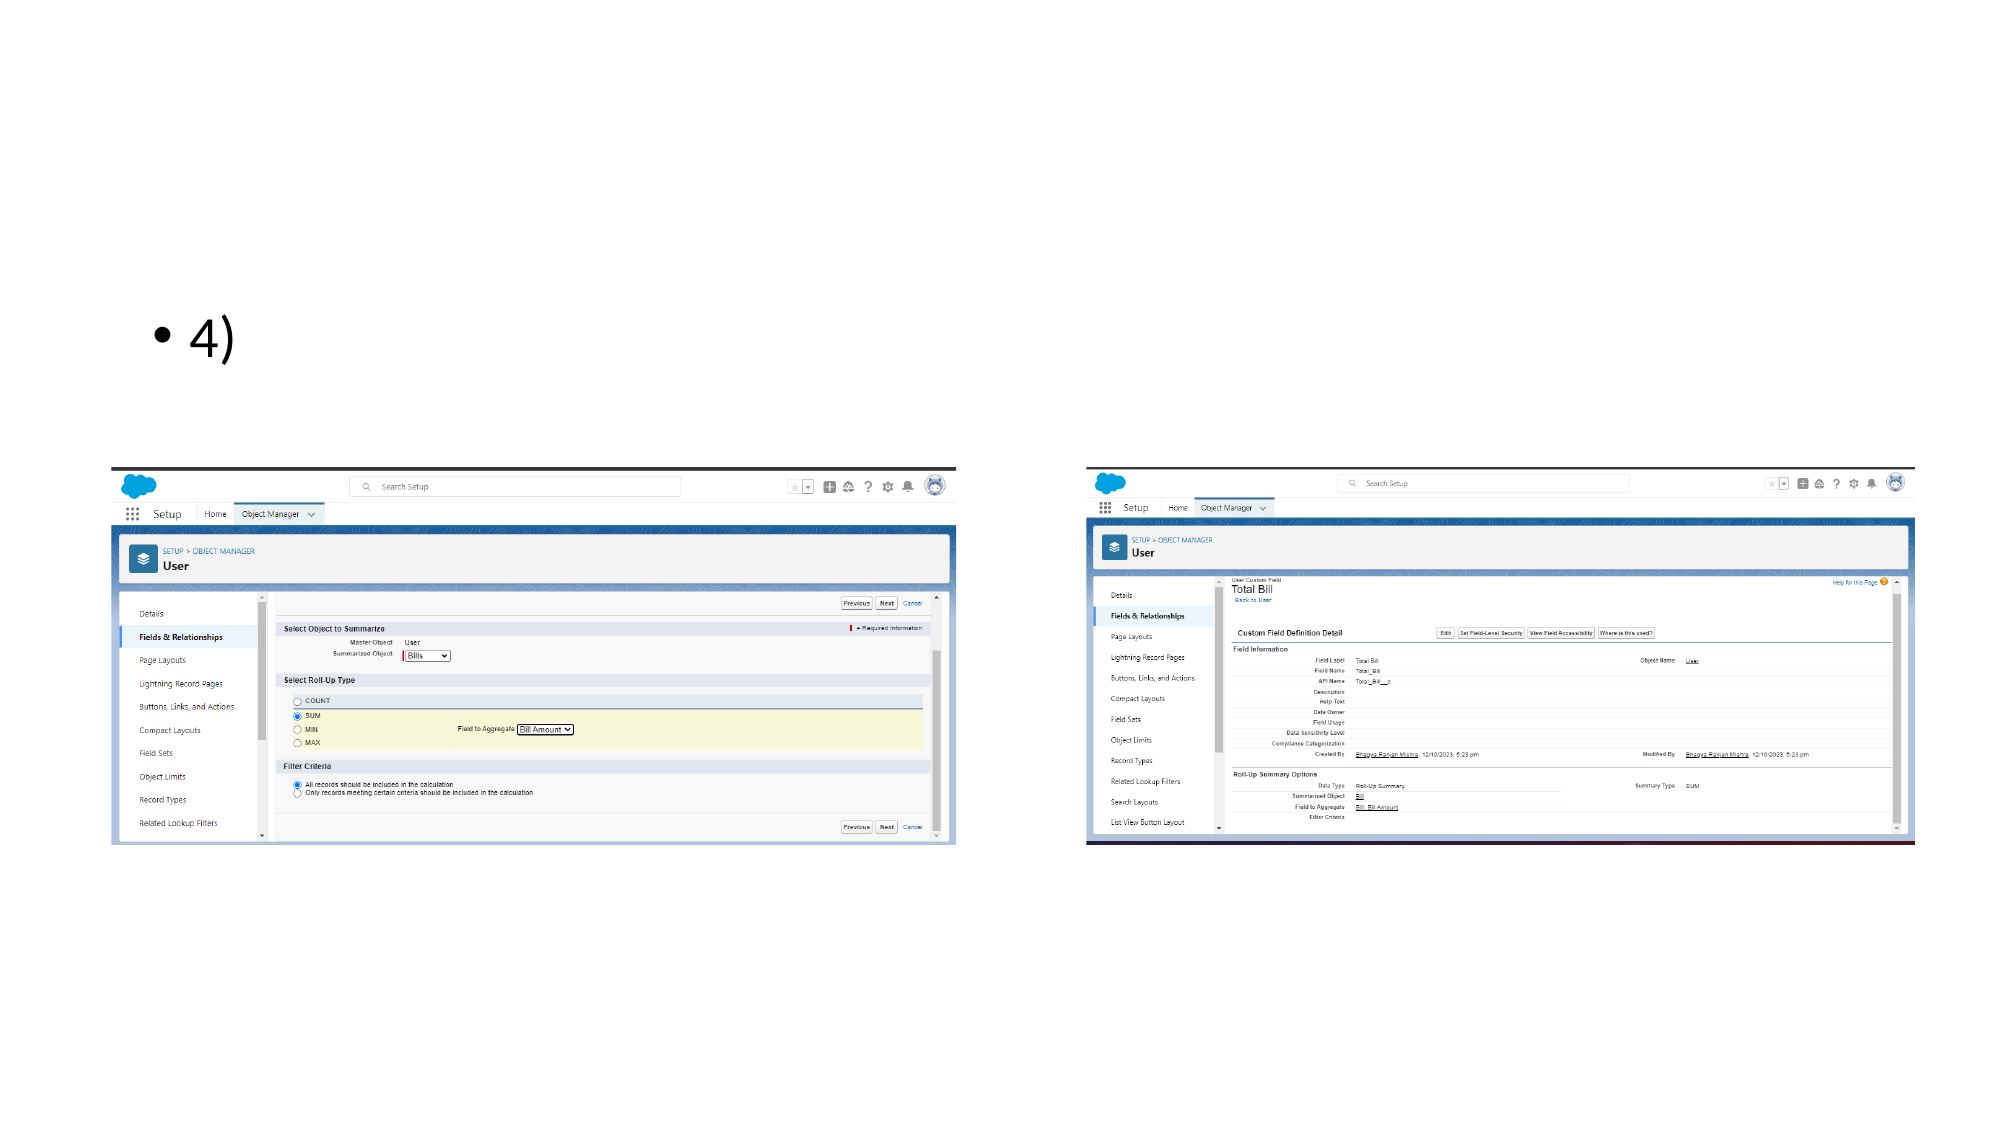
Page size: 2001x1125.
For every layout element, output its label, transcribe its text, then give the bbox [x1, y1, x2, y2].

picture [1086, 467, 1915, 845]
picture [111, 467, 957, 845]
list 4) [137, 299, 1863, 1014]
